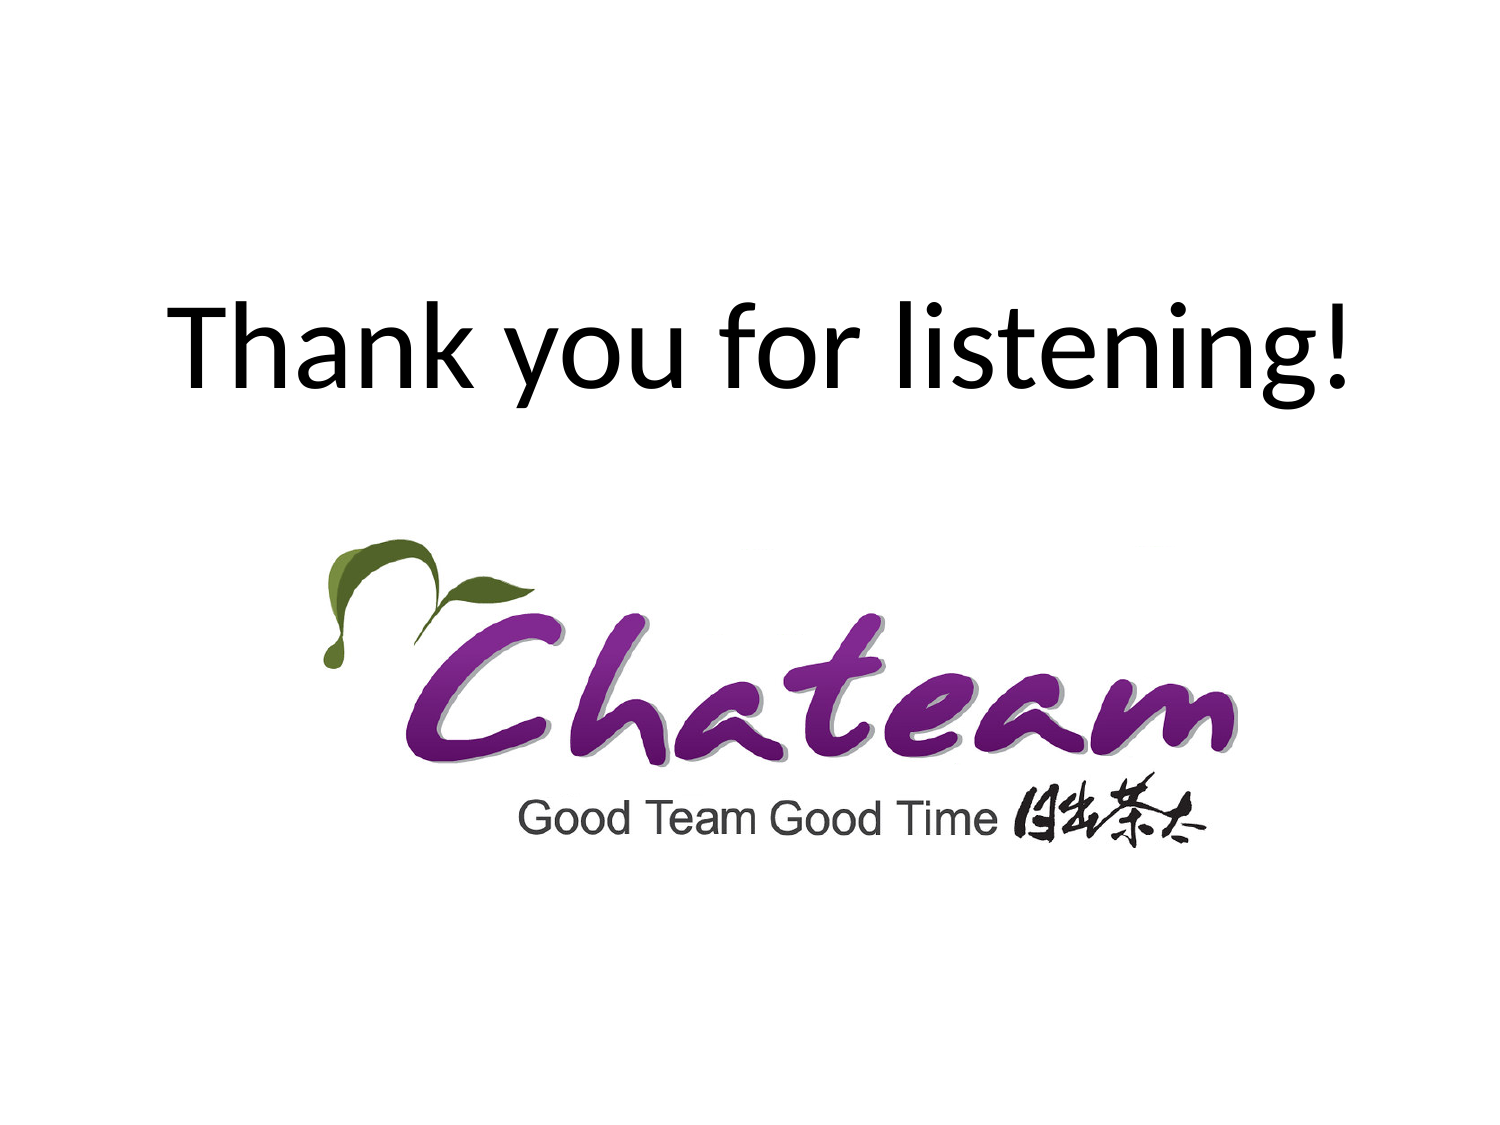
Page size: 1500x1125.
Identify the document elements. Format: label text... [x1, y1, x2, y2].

picture [300, 526, 1276, 853]
title Thank you for listening! [88, 245, 1439, 433]
